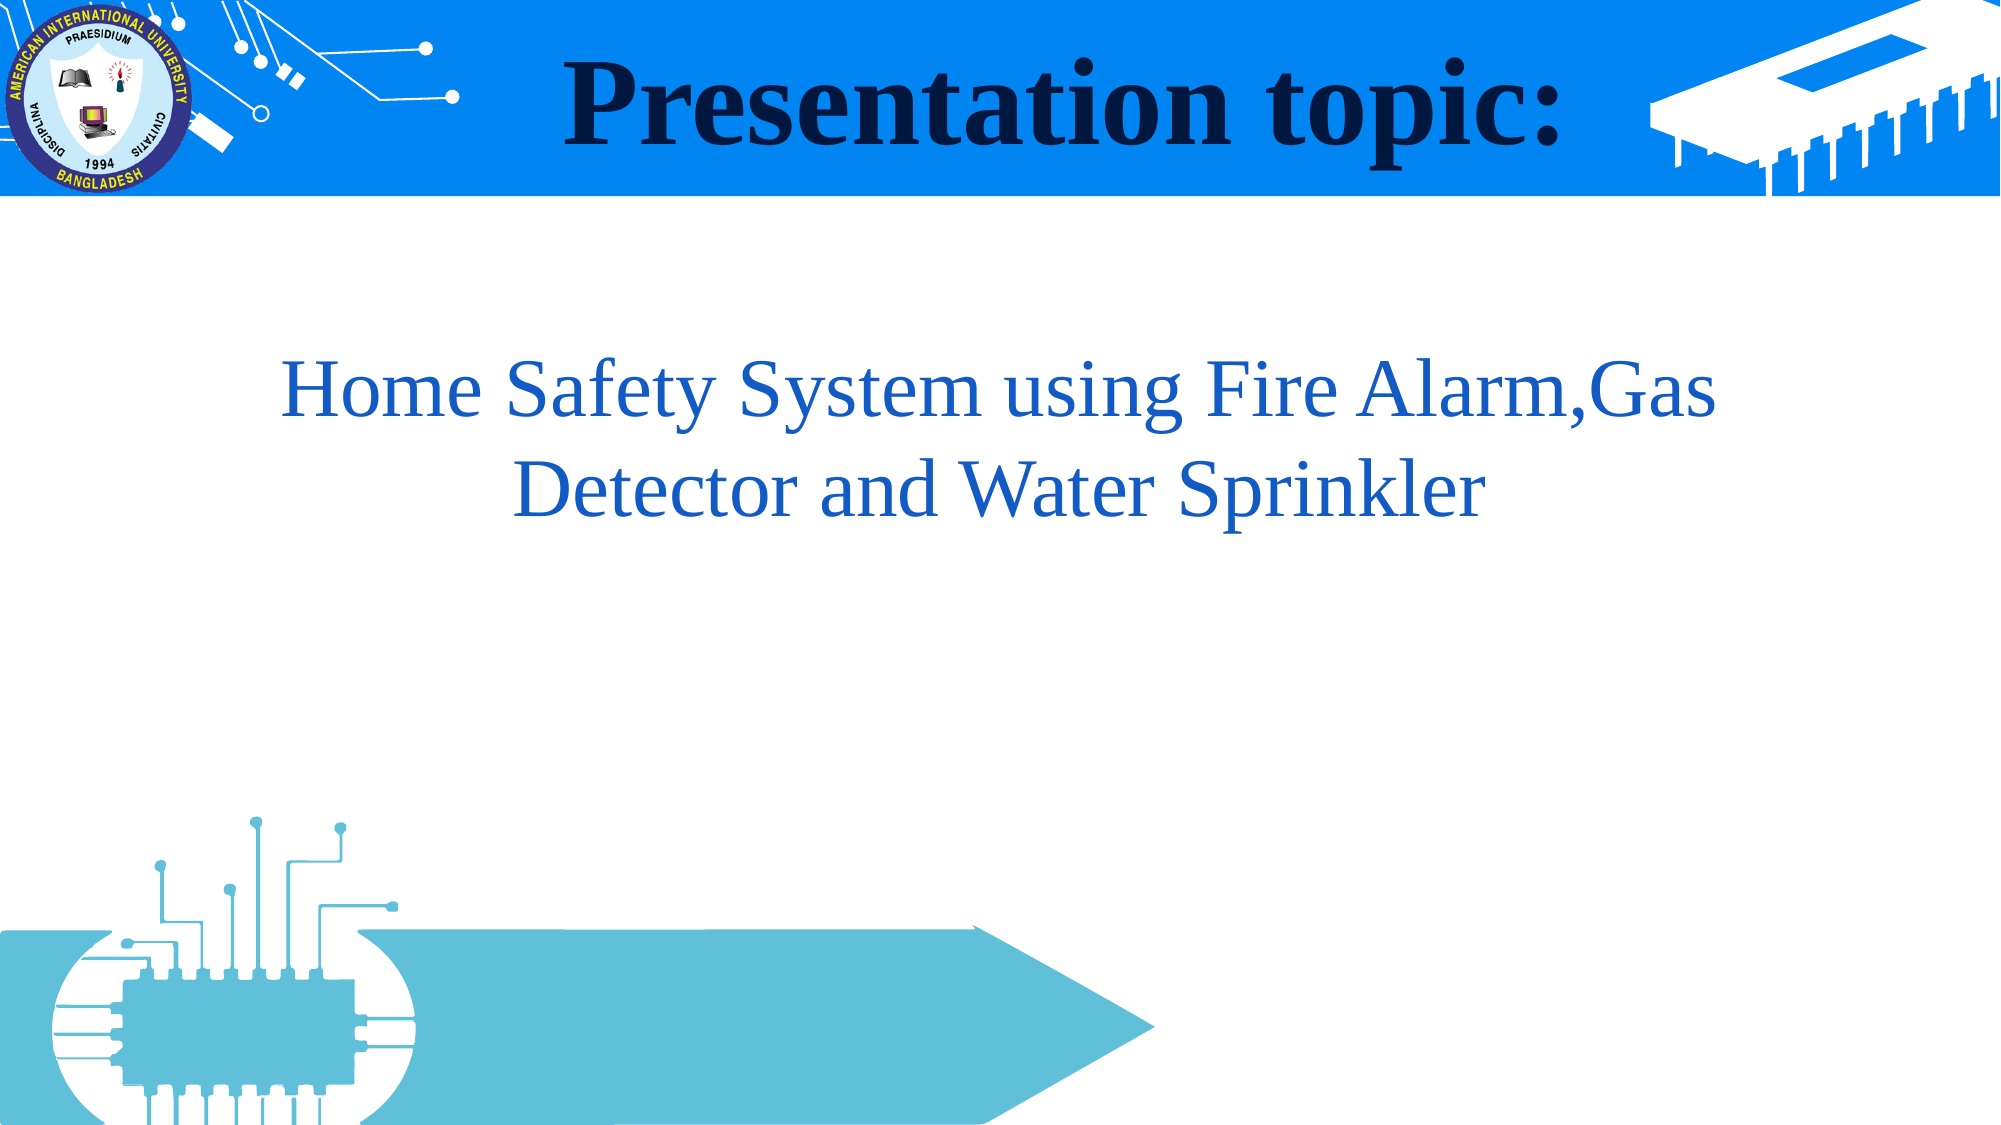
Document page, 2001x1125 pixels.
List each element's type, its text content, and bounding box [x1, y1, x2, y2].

picture [0, 0, 197, 198]
text_box Home Safety System using Fire Alarm,Gas Detector and Water Sprinkler [235, 325, 1765, 541]
text_box [0, 816, 1155, 1125]
list Presentation topic: [101, 0, 2000, 431]
